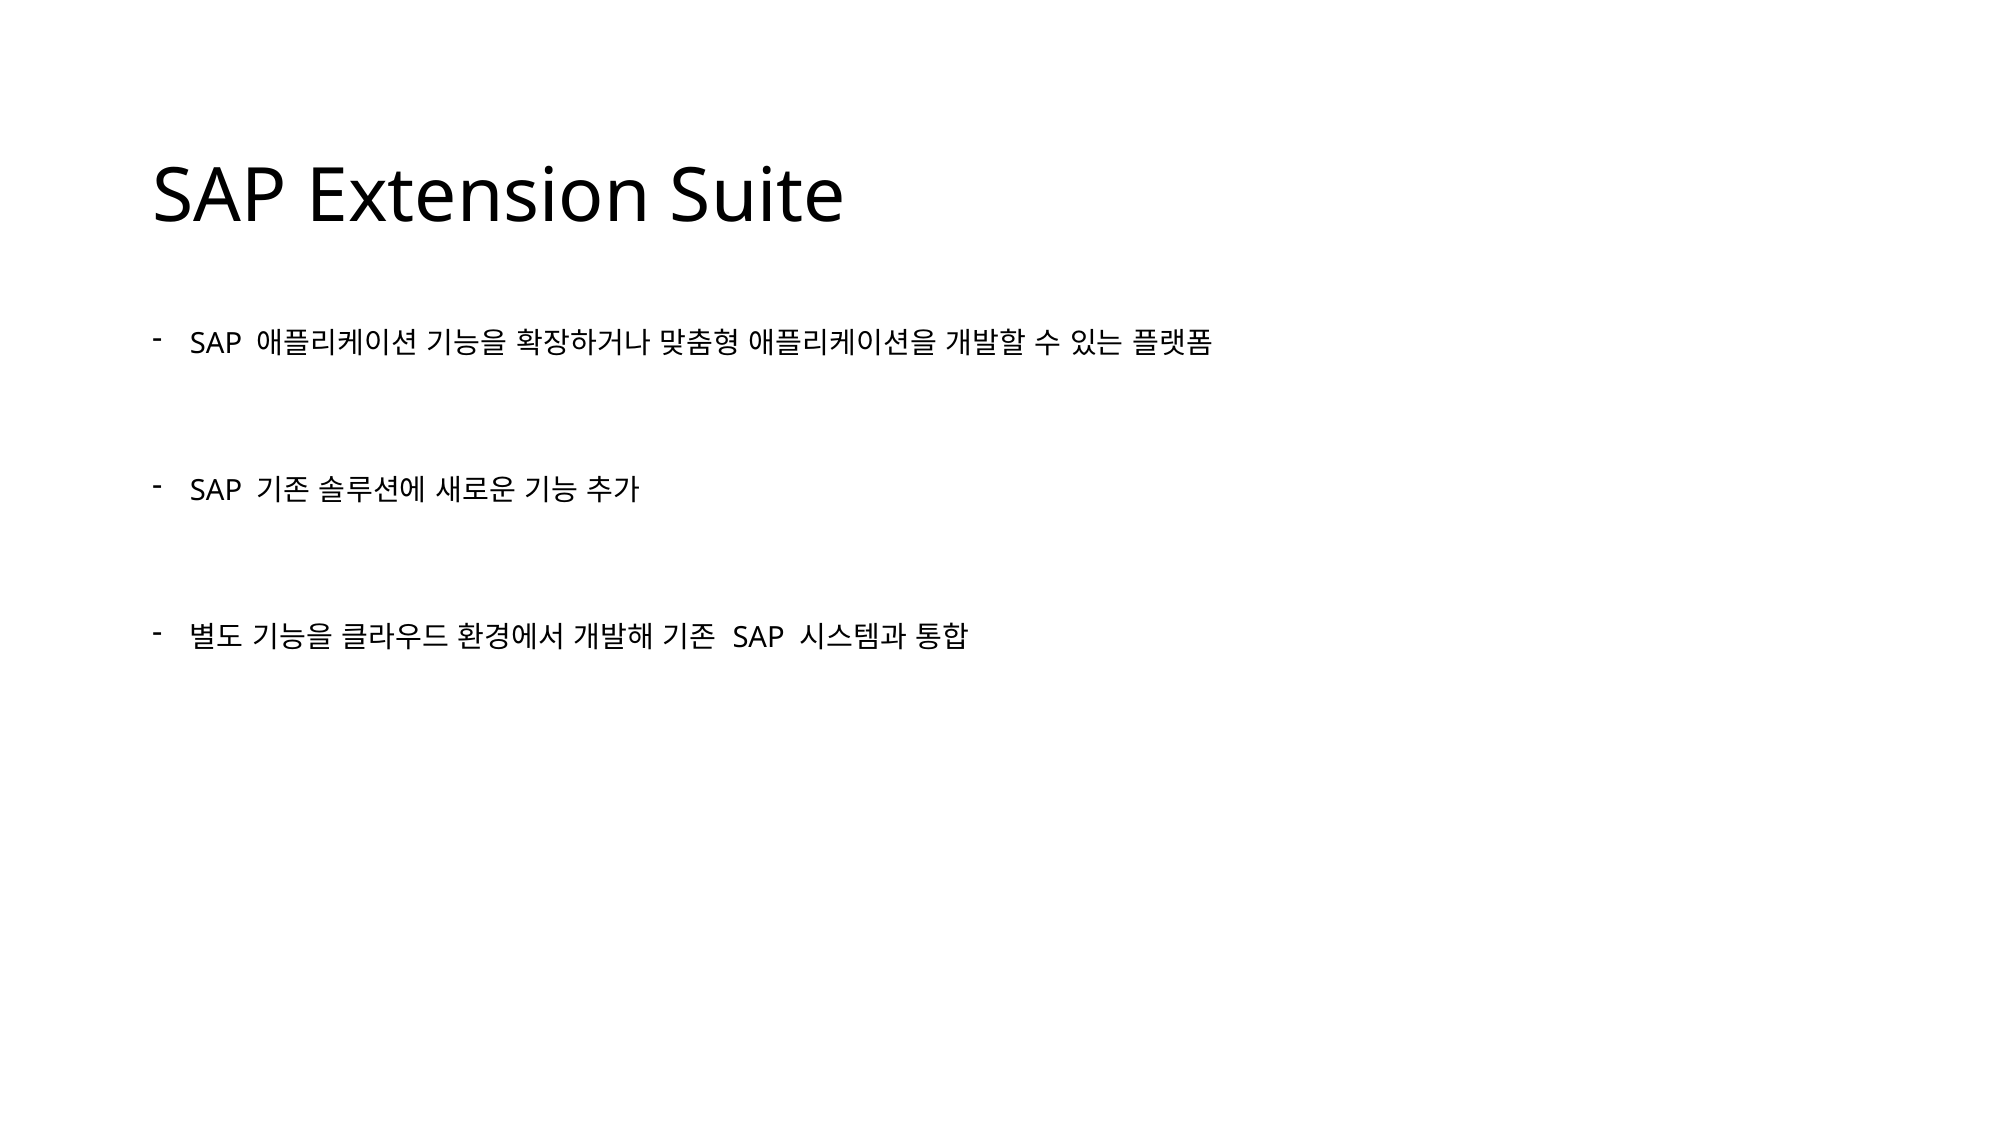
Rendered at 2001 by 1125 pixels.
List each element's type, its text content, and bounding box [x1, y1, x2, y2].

list SAP 애플리케이션 기능을 확장하거나 맞춤형 애플리케이션을 개발할 수 있는 플랫폼 SAP 기존 솔루션에 새로운 기능 추가 별도 기능을 클라우드 환경에서 개발해 기존 SAP 시스템과 통합 [137, 299, 1863, 1014]
title SAP Extension Suite [137, 59, 1863, 278]
